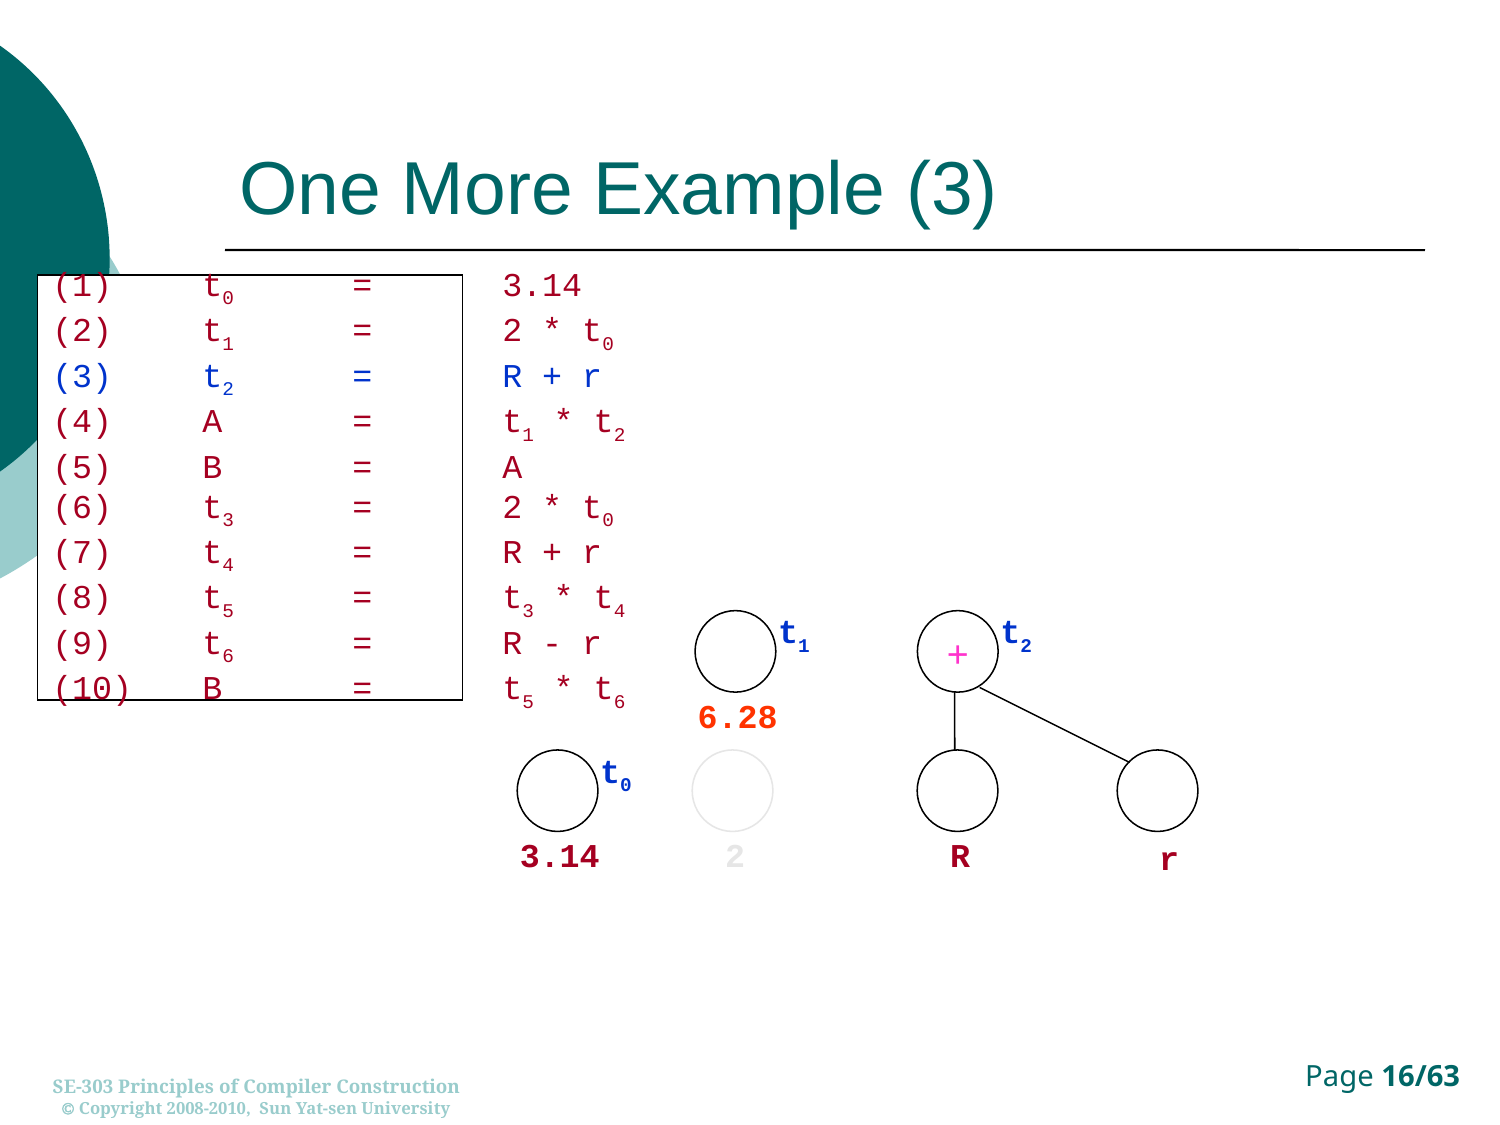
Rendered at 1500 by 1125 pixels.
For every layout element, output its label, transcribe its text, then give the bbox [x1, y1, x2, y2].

title One More Example (3) [224, 49, 1425, 238]
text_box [499, 610, 1230, 892]
text_box (1) t0 = 3.14 (2) t1 = 2 * t0 (3) t2 = R + r (4) A = t1 * t2 (5) B = A (6) t3 = 2 * t0 (7) t4 = R + r (8) t5 = t3 * t4 (9) t6 = R - r (10) B = t5 * t6 [37, 275, 463, 700]
footer SE-303 Principles of Compiler Construction  Copyright 2008-2010, Sun Yat-sen University [0, 1049, 513, 1125]
